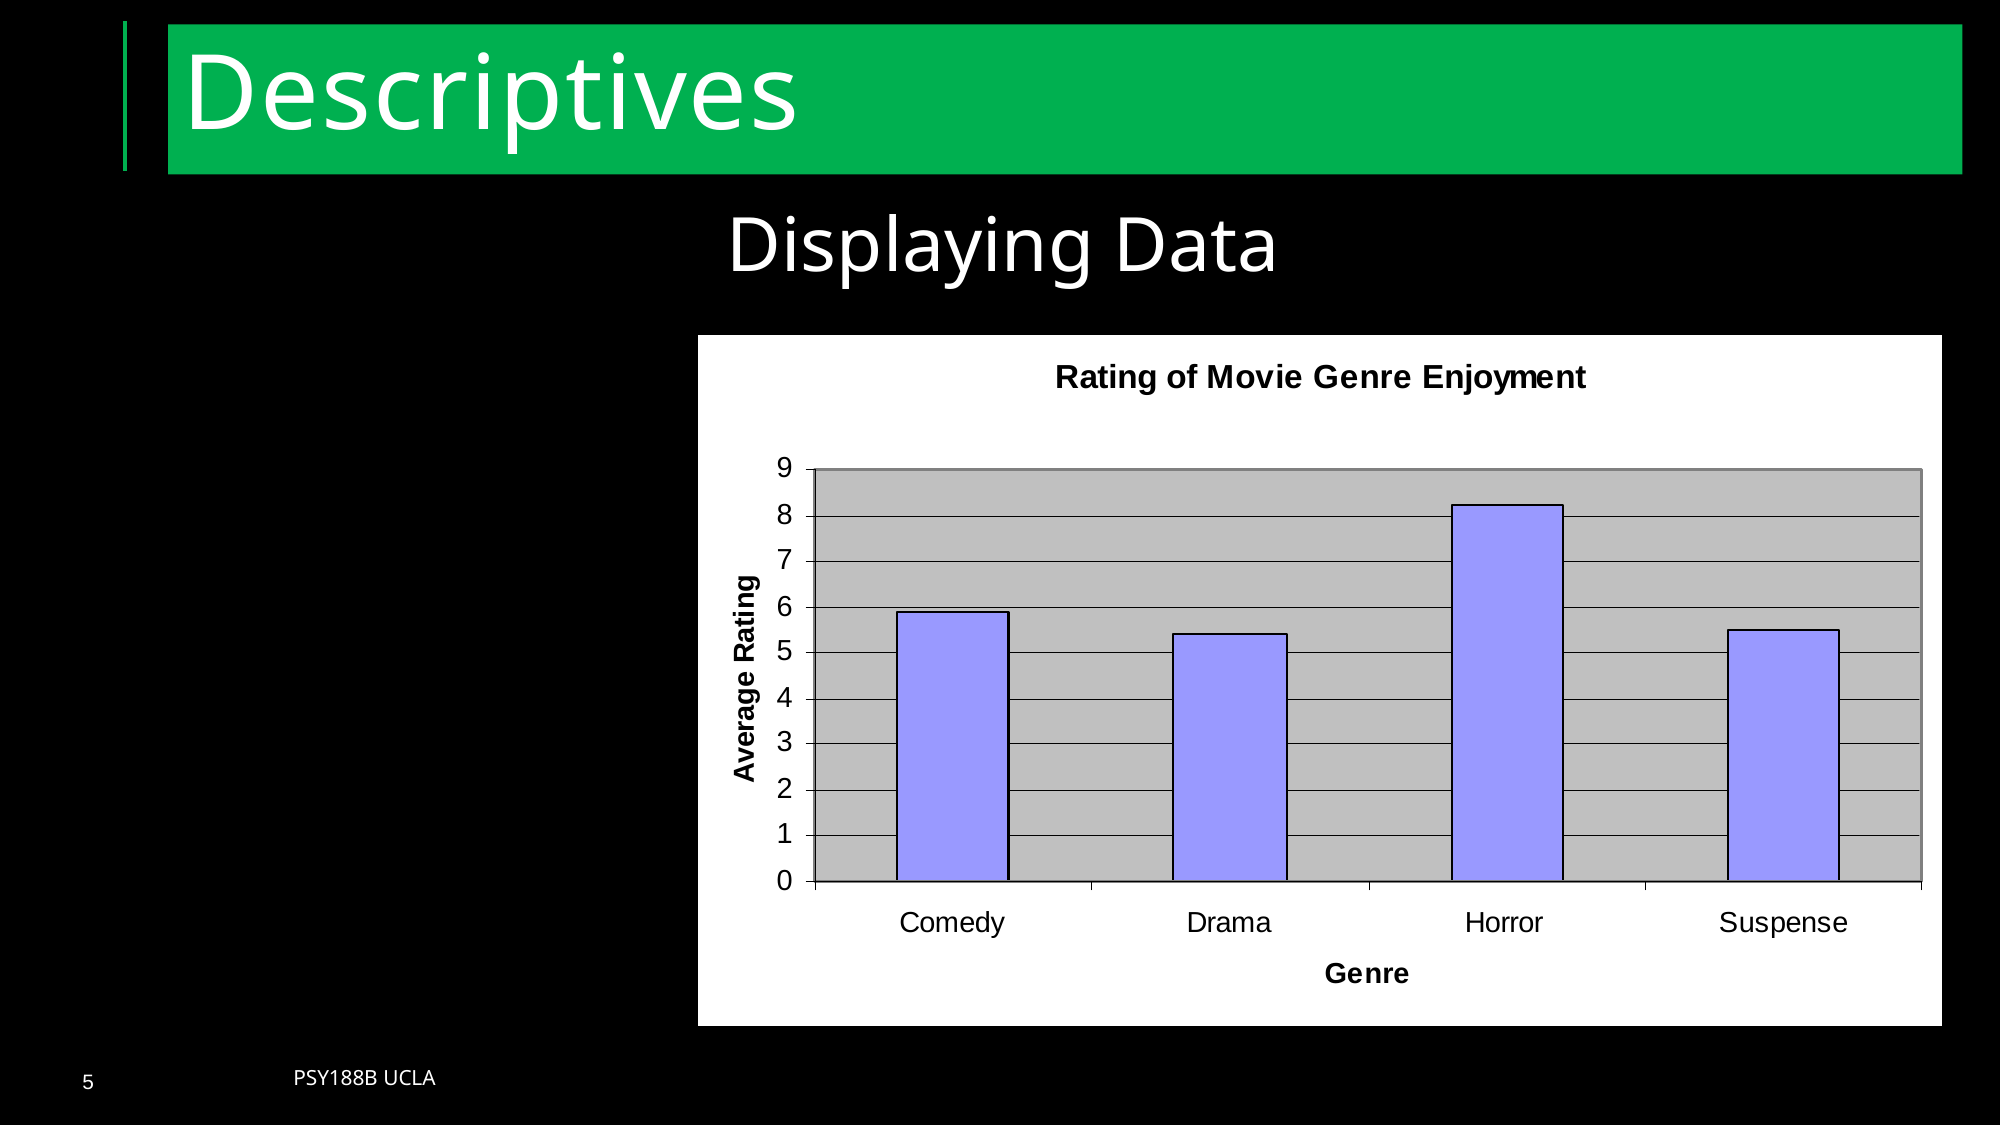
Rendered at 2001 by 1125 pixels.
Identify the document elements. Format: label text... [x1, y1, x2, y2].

footer Psy188B UCLA [168, 1055, 562, 1101]
list Displaying Data [699, 198, 1509, 317]
slide_number 5 [8, 1058, 168, 1104]
title Descriptives [168, 24, 1963, 175]
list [685, 322, 1956, 1038]
